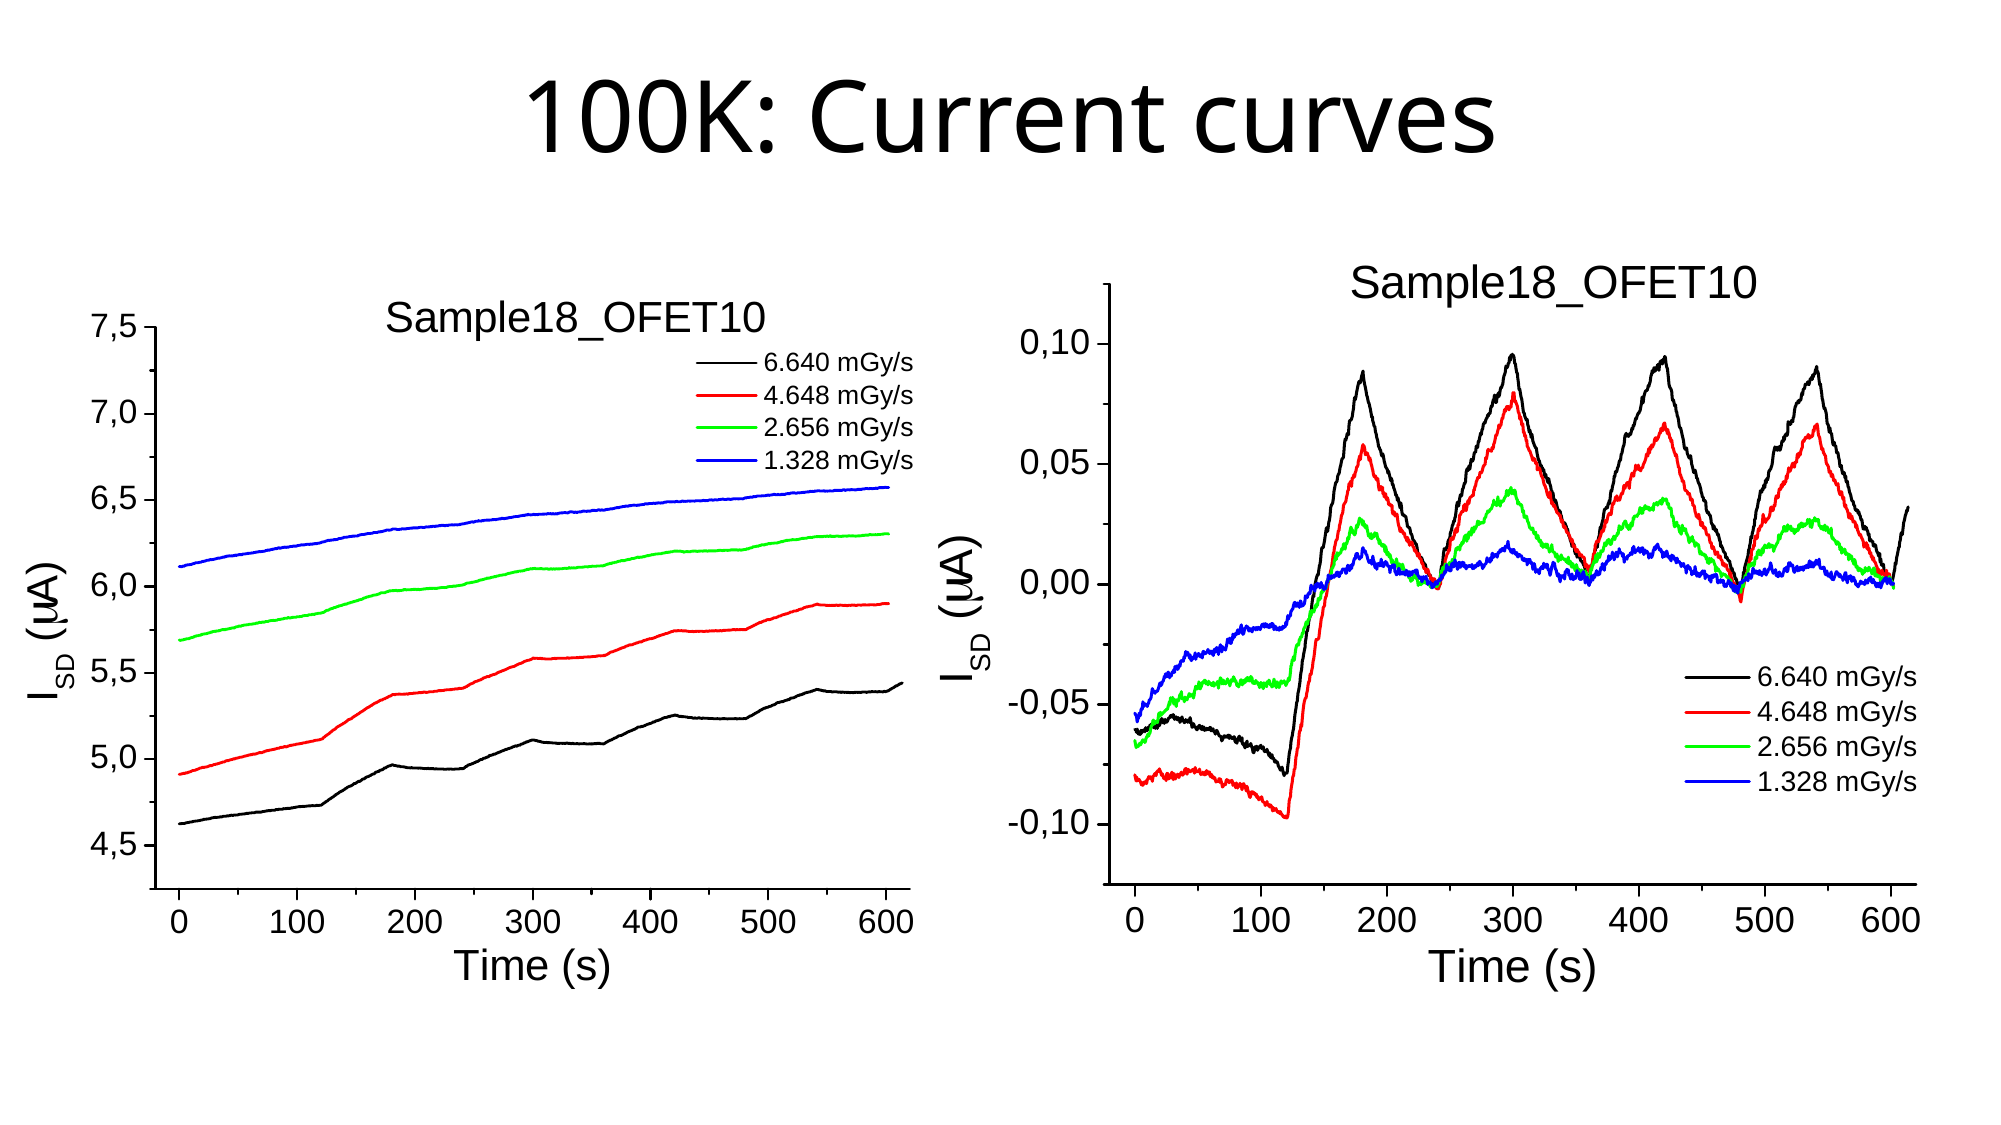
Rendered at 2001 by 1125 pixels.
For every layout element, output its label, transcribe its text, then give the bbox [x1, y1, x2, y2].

picture [18, 256, 1955, 995]
title 100K: Current curves [147, 11, 1873, 229]
